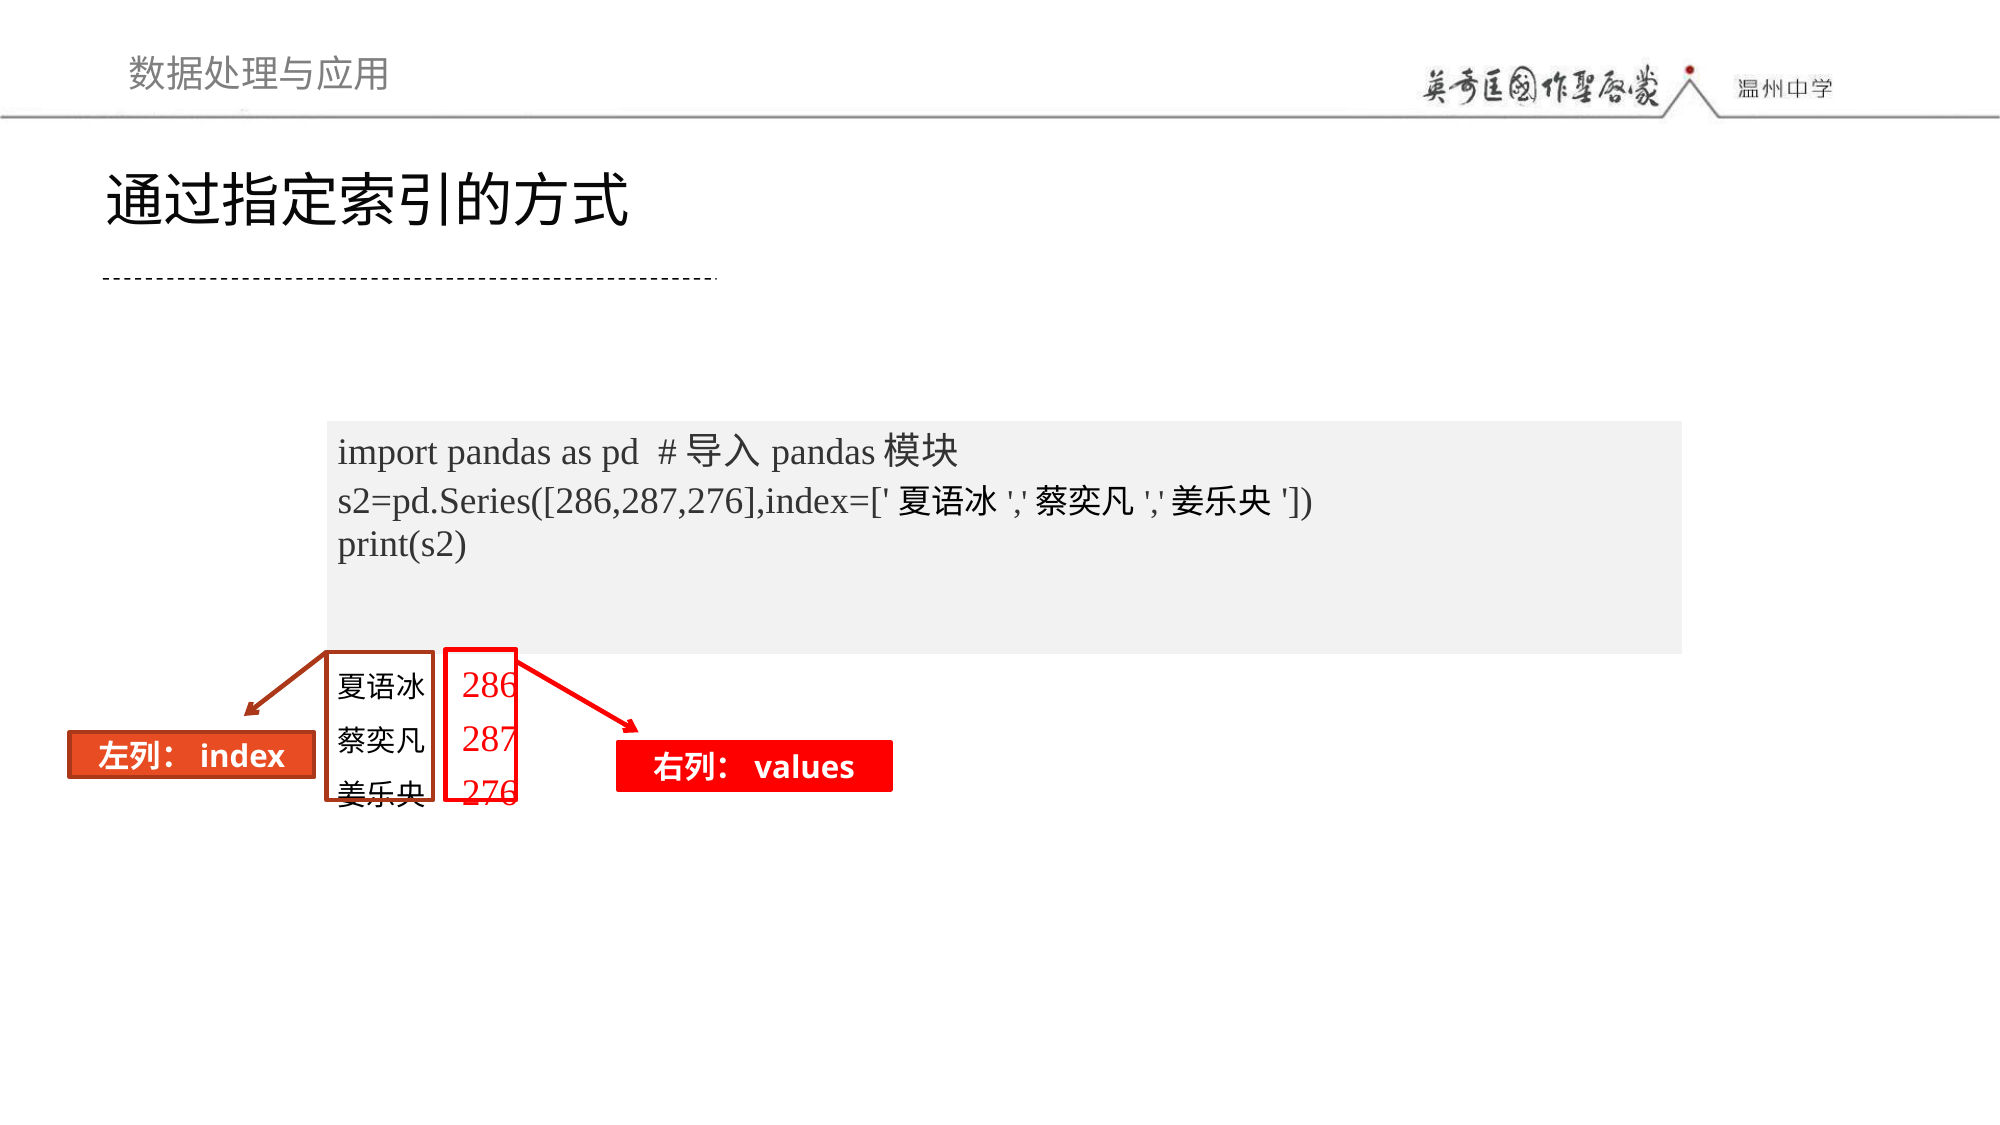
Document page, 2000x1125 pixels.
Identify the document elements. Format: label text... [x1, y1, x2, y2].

text_box [443, 648, 518, 802]
text_box [324, 650, 435, 802]
text_box 左列：index [67, 730, 316, 779]
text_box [515, 661, 639, 733]
table_cell 夏语冰 286 蔡奕凡 287 姜乐央 276 [327, 654, 1682, 937]
title 通过指定索引的方式 [90, 136, 1919, 268]
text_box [243, 651, 327, 717]
text_box 右列：values [616, 740, 893, 792]
picture [0, 0, 2000, 1125]
table_header import pandas as pd #导入pandas模块 s2=pd.Series([286,287,276],index=['夏语冰','蔡奕凡','姜乐央']) print(s2) [327, 421, 1682, 654]
